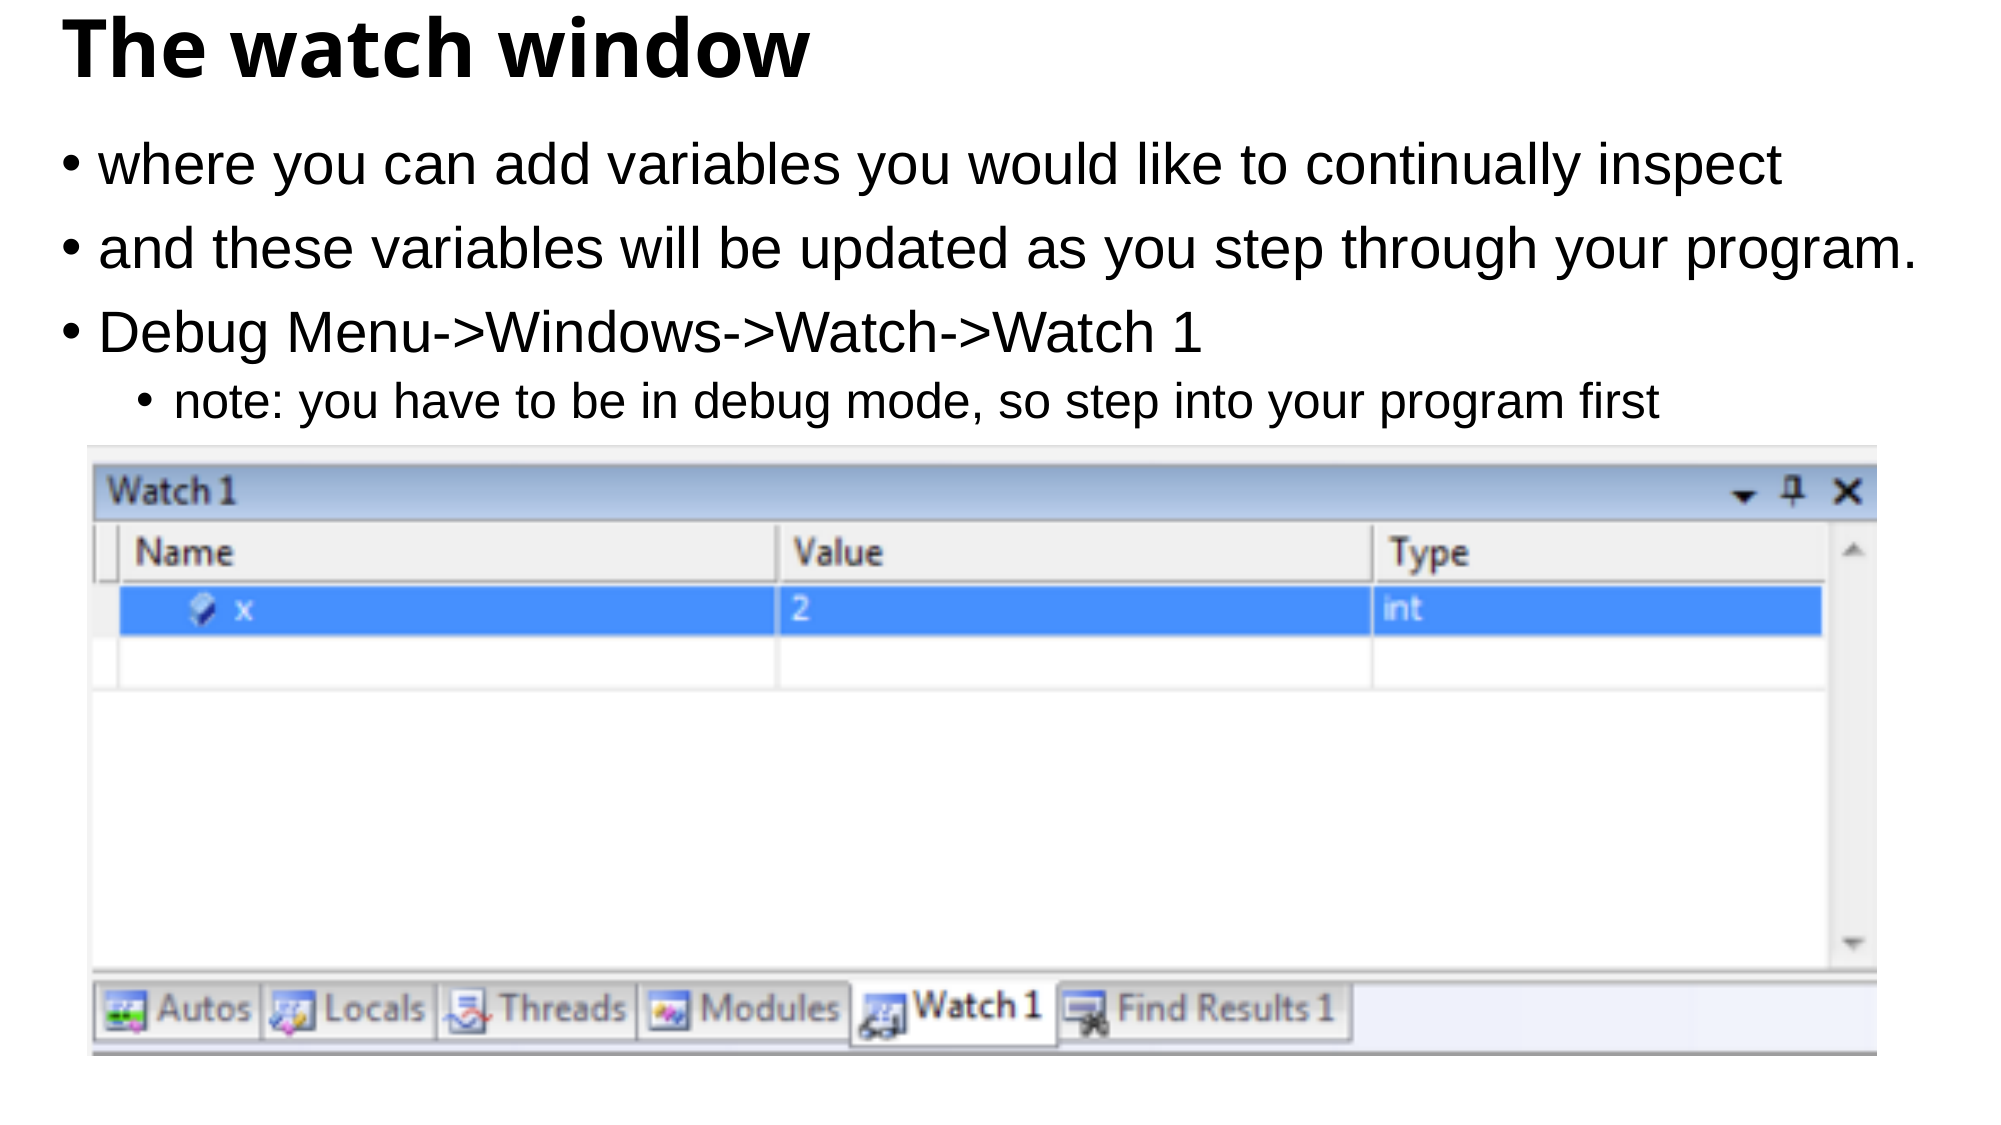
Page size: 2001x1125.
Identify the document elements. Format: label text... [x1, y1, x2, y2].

title The watch window [45, 0, 2000, 103]
picture [87, 445, 1877, 1056]
list where you can add variables you would like to continually inspect and these variables will be updated as you step through your program. Debug Menu->Windows->Watch->Watch 1 note: you have to be in debug mode, so step into your program first [45, 127, 1968, 1083]
